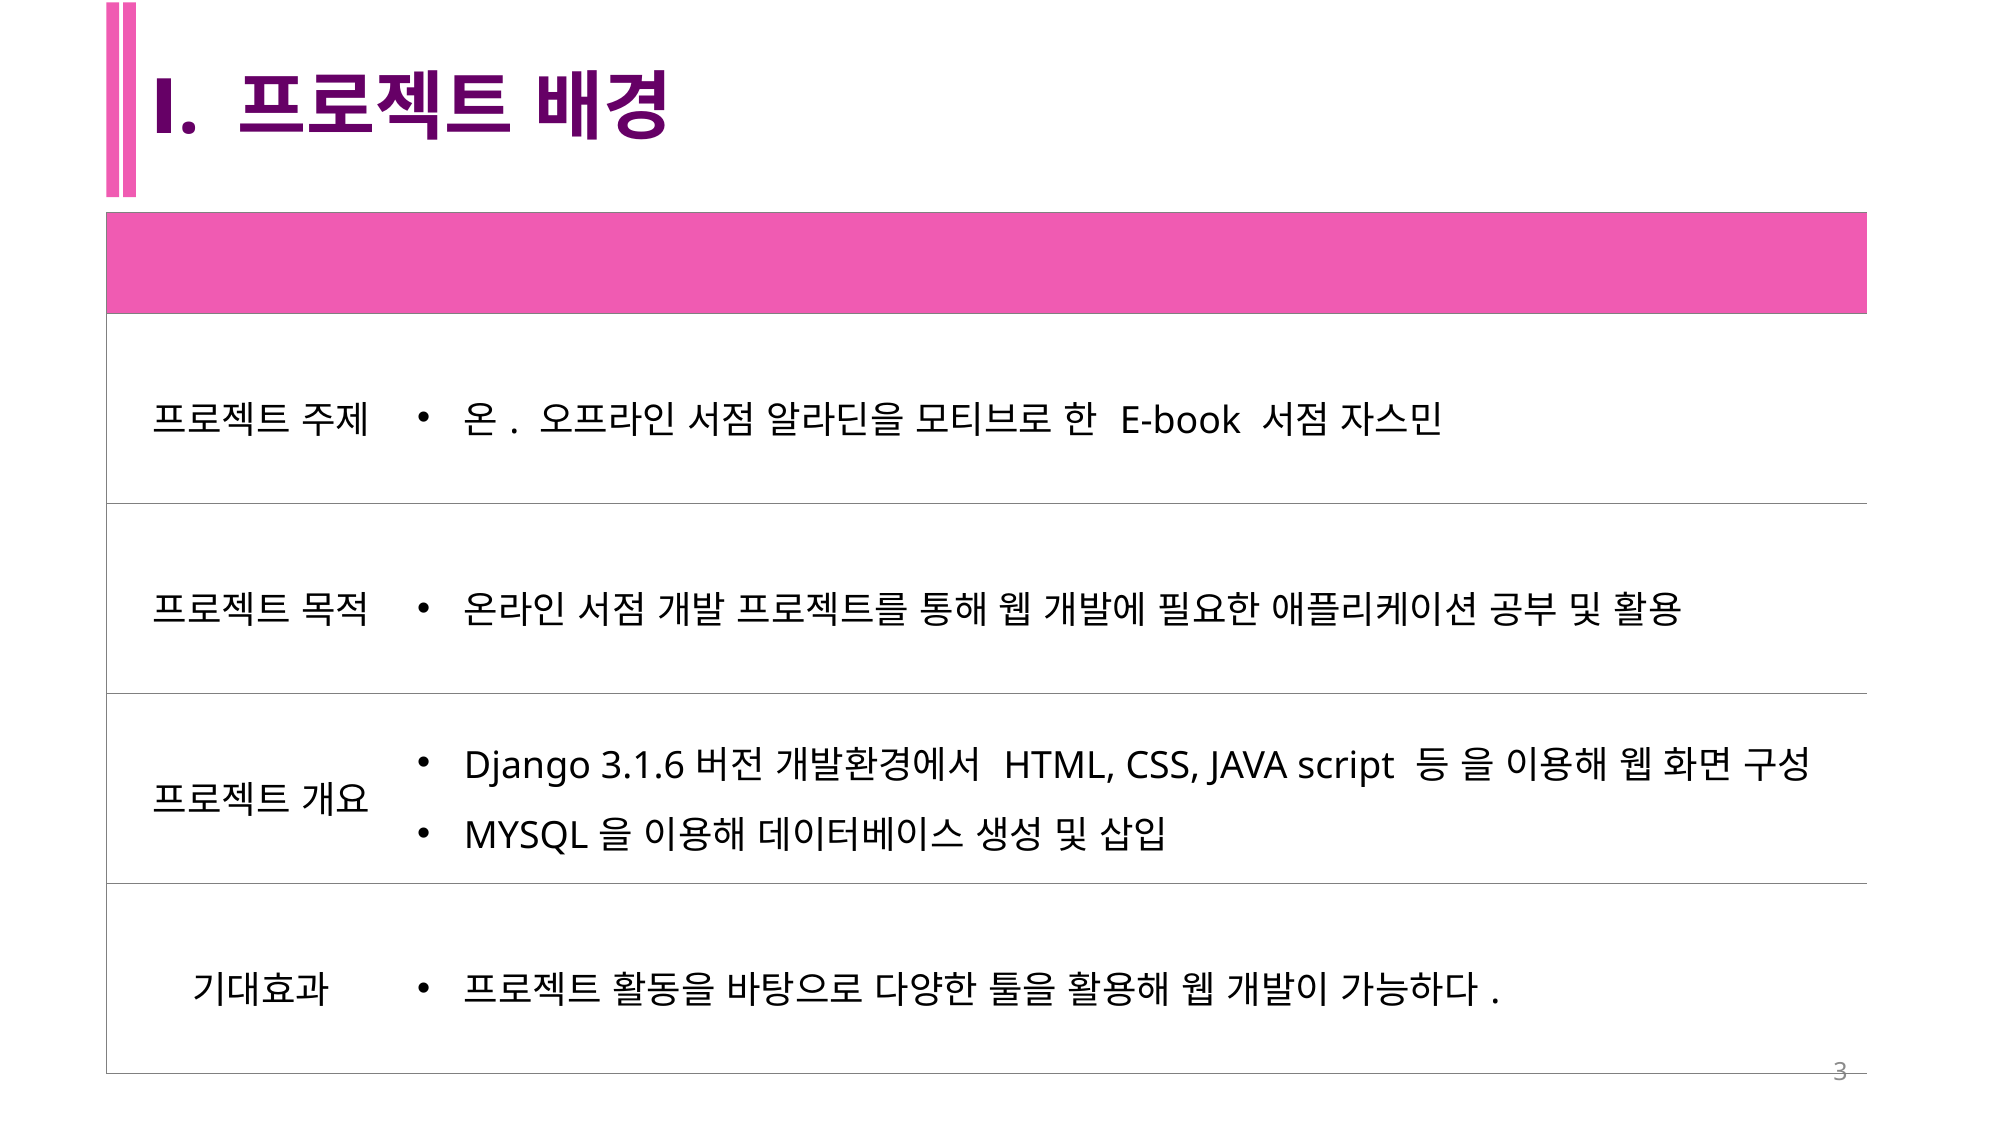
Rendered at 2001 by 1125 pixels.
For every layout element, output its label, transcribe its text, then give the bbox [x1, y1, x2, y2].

table_cell 프로젝트 활동을 바탕으로 다양한 툴을 활용해 웹 개발이 가능하다. [411, 884, 1867, 1073]
text_box Ⅰ. 프로젝트 배경 [136, 50, 1252, 156]
table_cell 온라인 서점 개발 프로젝트를 통해 웹 개발에 필요한 애플리케이션 공부 및 활용 [411, 504, 1867, 693]
table_cell 온. 오프라인 서점 알라딘을 모티브로 한 E-book 서점 자스민 [411, 314, 1867, 503]
table_cell 기대효과 [107, 884, 411, 1073]
table_cell 프로젝트 주제 [107, 314, 411, 503]
table_cell 프로젝트 개요 [107, 694, 411, 883]
table_cell 프로젝트 목적 [107, 504, 411, 693]
table_header [107, 213, 1867, 313]
table_cell Django 3.1.6버전 개발환경에서 HTML, CSS, JAVA script 등 을 이용해 웹 화면 구성 MYSQL을 이용해 데이터베이스 생성 및 삽입 [411, 694, 1867, 883]
slide_number 3 [1412, 1042, 1863, 1103]
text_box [106, 2, 136, 198]
